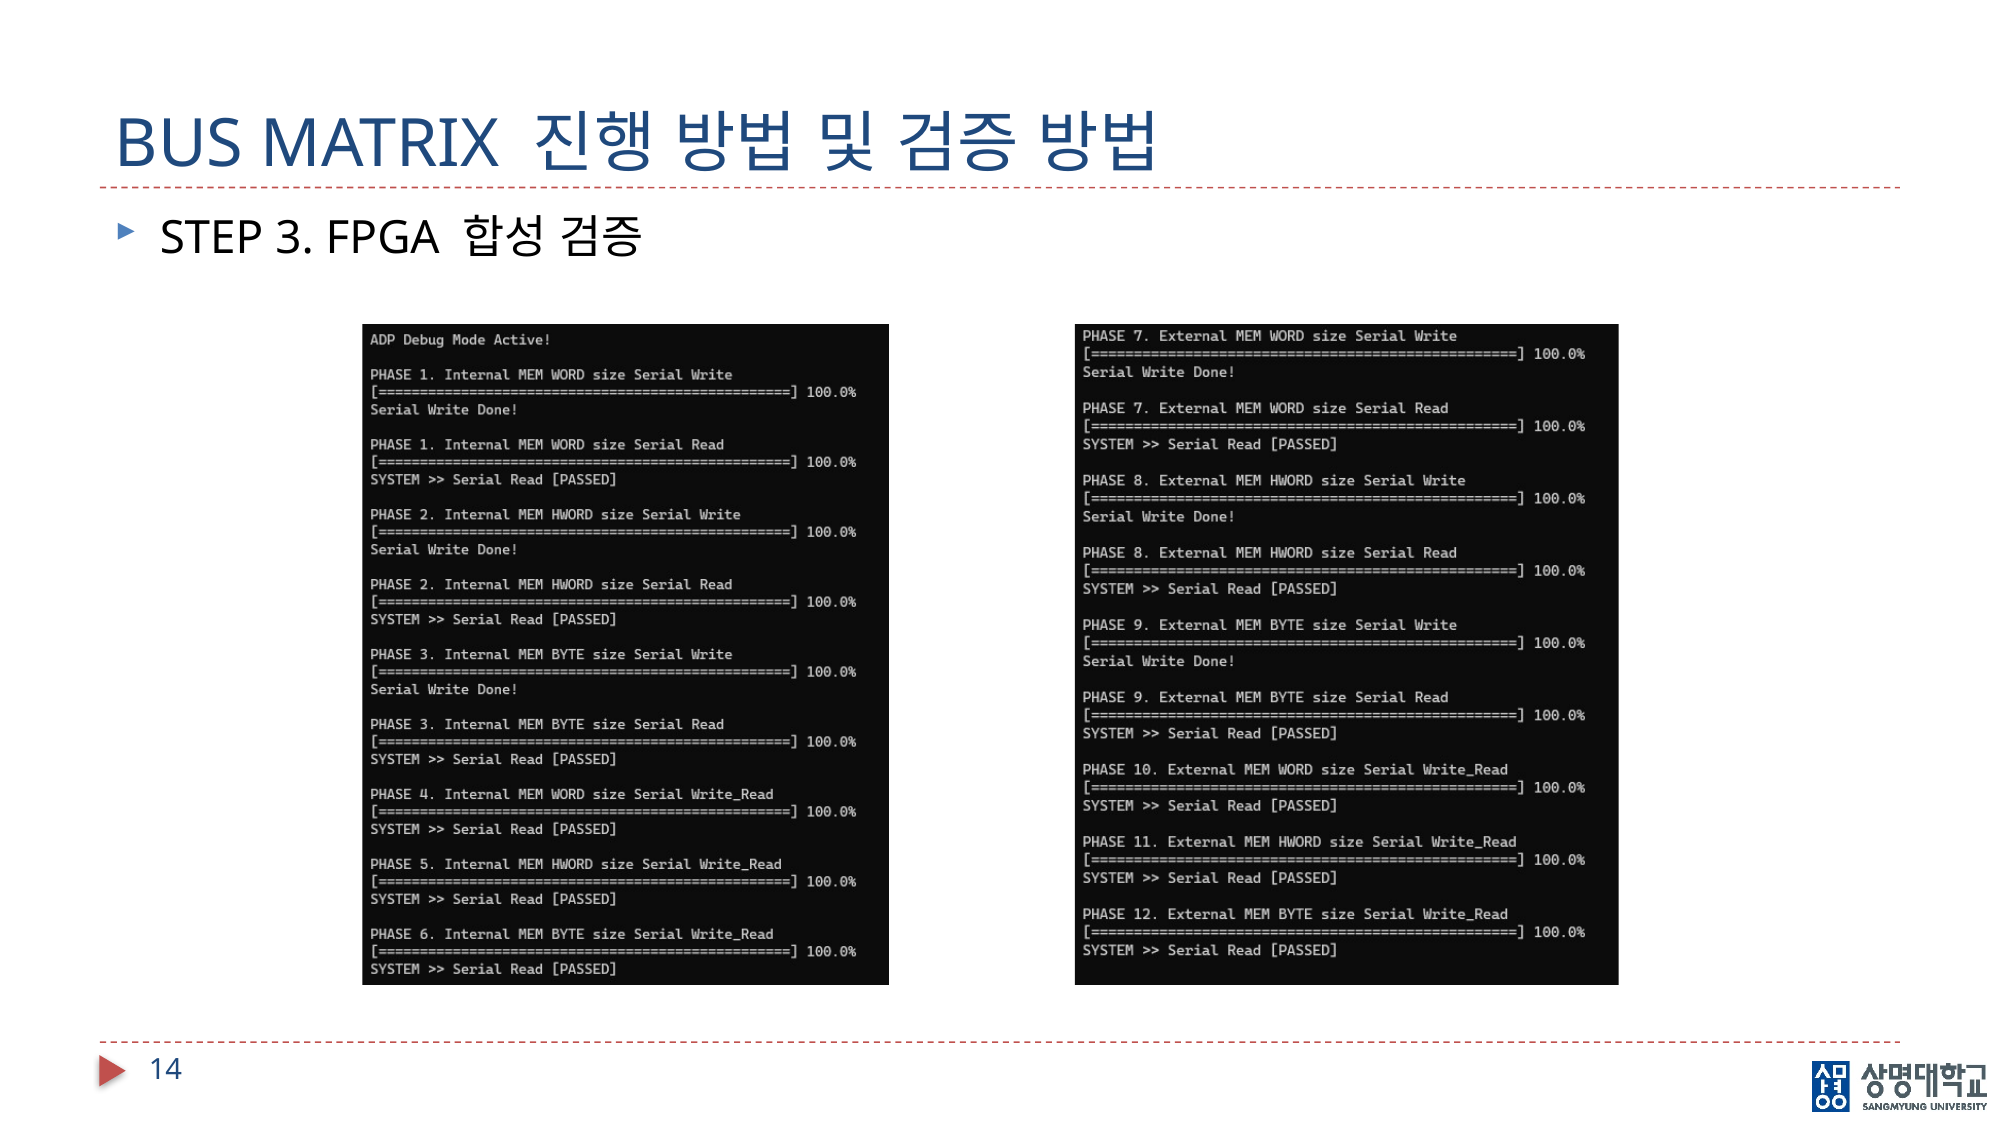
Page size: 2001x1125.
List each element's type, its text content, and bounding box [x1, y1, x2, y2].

list STEP 3. FPGA 합성 검증 [99, 200, 1900, 1010]
slide_number 14 [133, 1042, 568, 1103]
title BUS MATRIX 진행 방법 및 검증 방법 [99, 24, 1900, 188]
picture [362, 323, 890, 985]
picture [1812, 1061, 1987, 1112]
picture [1074, 323, 1619, 985]
